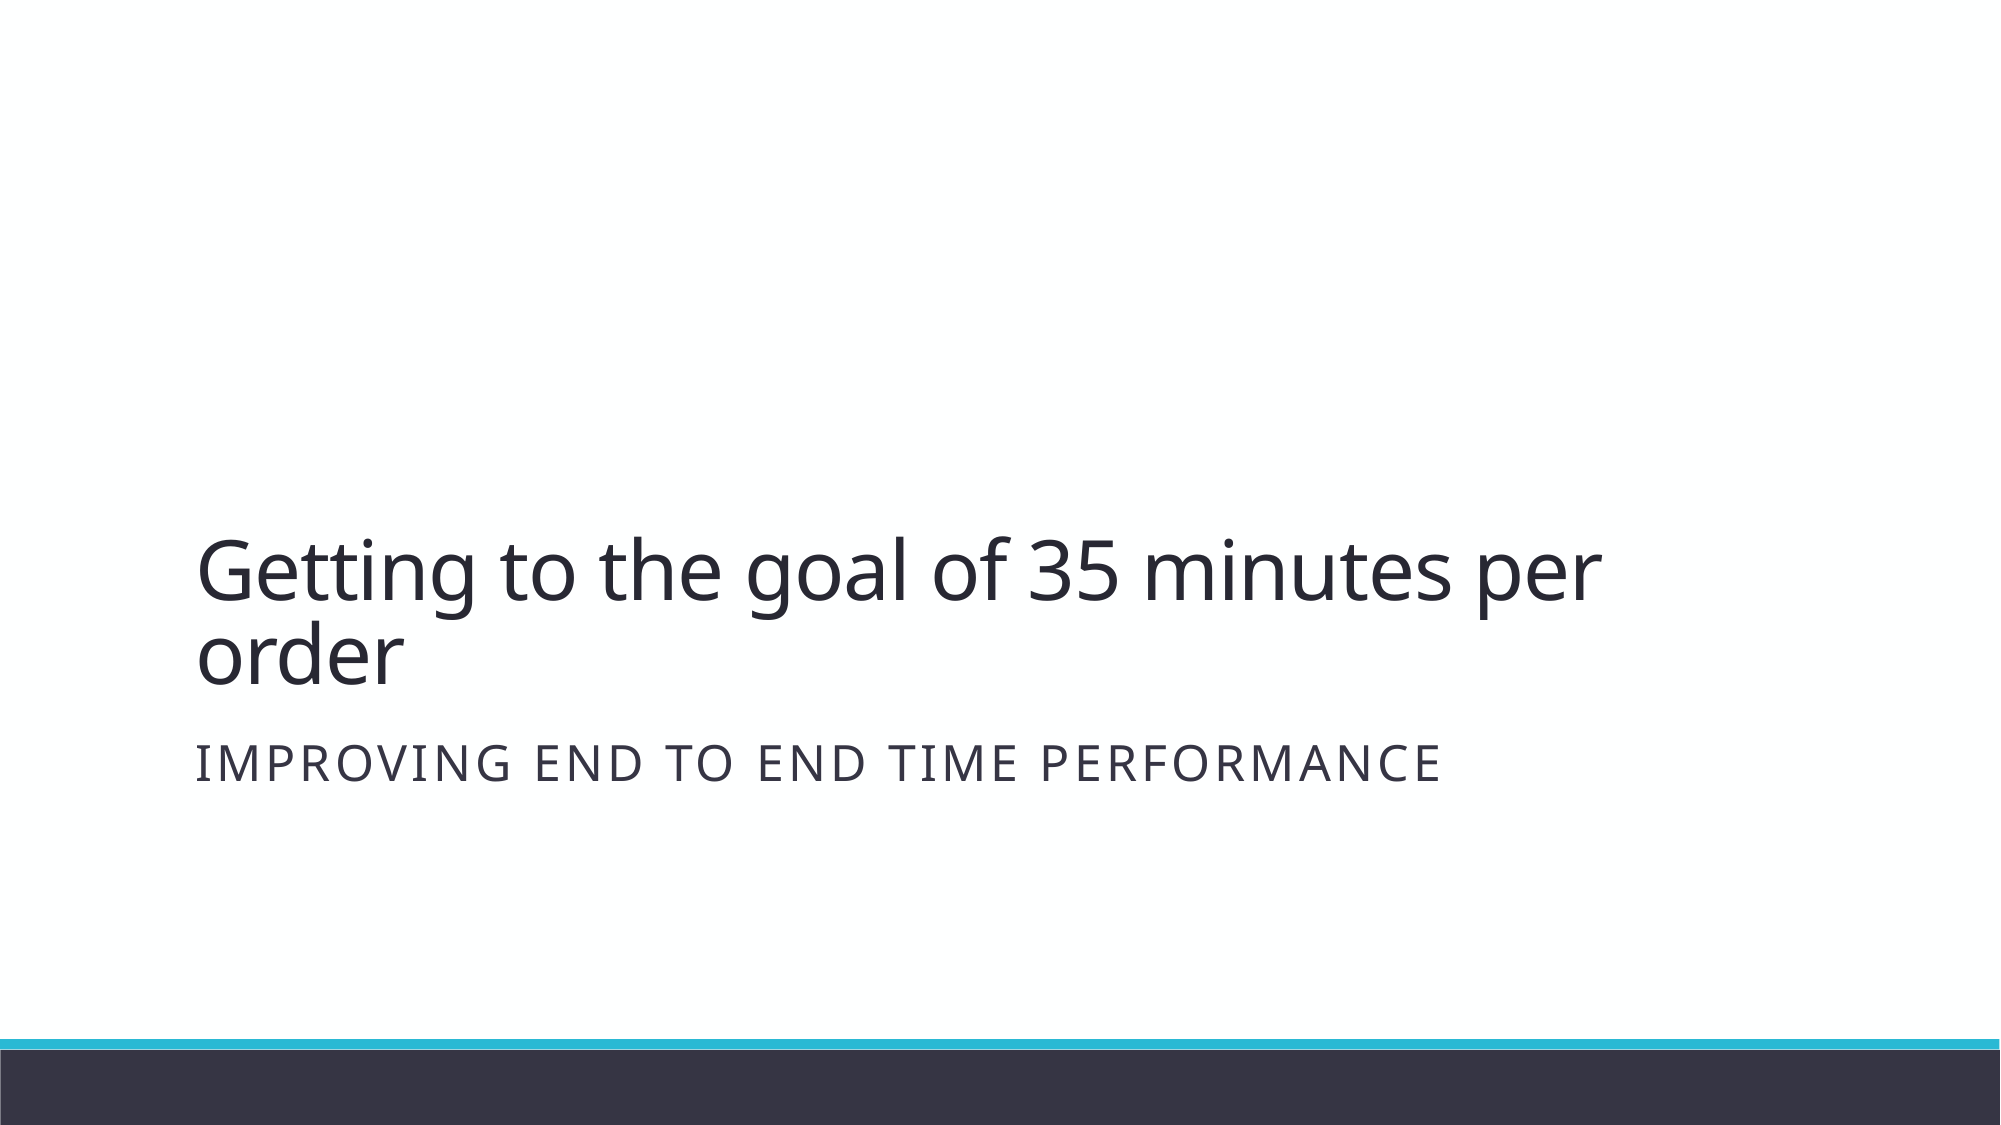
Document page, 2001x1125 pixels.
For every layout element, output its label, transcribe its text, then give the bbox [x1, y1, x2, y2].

list Improving End to end Time performance [180, 730, 1830, 918]
title Getting to the goal of 35 minutes per order [180, 124, 1830, 710]
